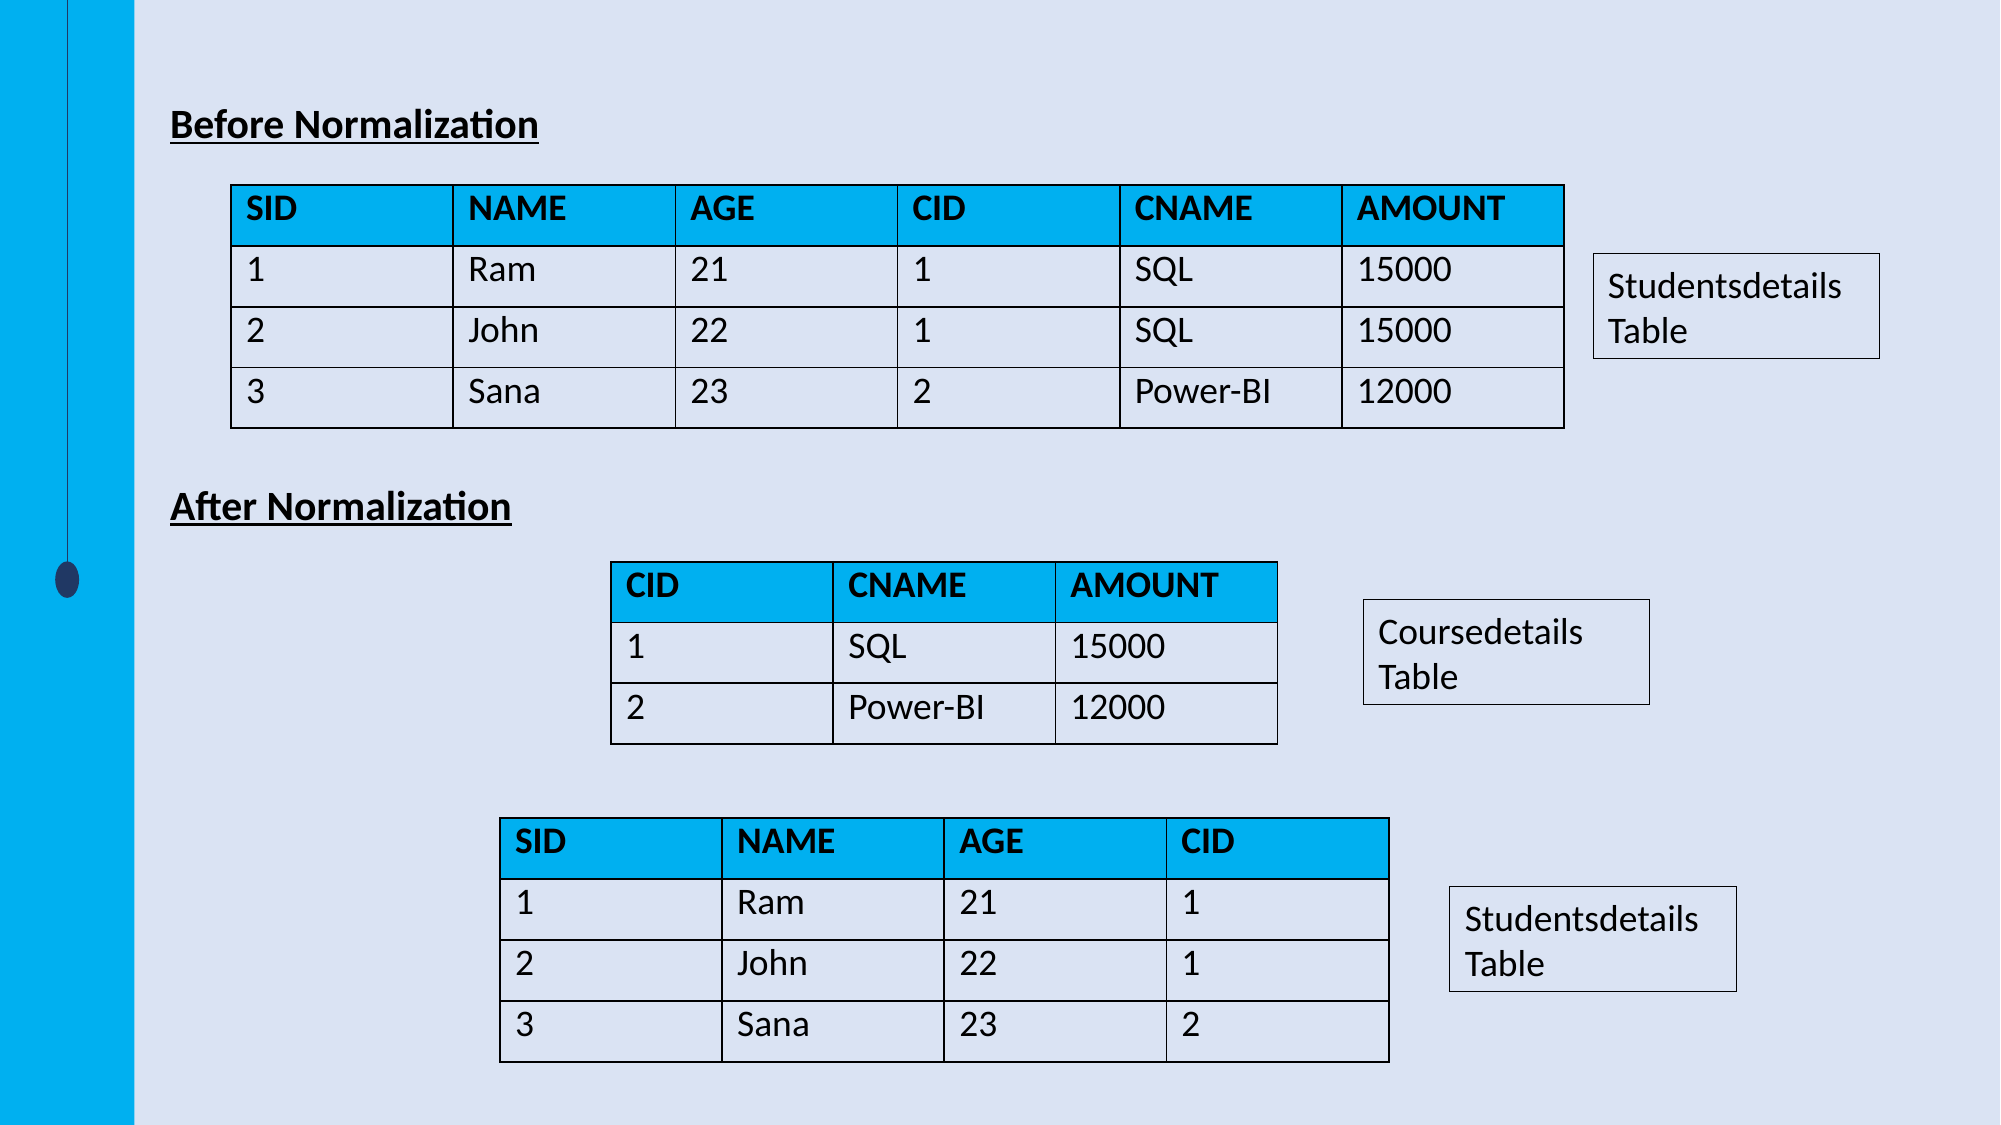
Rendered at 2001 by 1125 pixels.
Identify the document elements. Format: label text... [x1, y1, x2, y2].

text_box [0, 0, 135, 1125]
text_box Studentsdetails Table [1593, 253, 1880, 359]
table_header CNAME [834, 563, 1055, 622]
table_cell John [454, 308, 675, 367]
table_cell Sana [454, 368, 675, 427]
table_cell 21 [945, 880, 1166, 939]
table_cell 15000 [1343, 247, 1563, 306]
table_cell 2 [612, 684, 832, 743]
table_header NAME [454, 186, 675, 245]
table_cell 22 [945, 941, 1166, 1000]
table_header AGE [676, 186, 897, 245]
table_cell SQL [834, 623, 1055, 682]
table_cell John [723, 941, 943, 1000]
text_box Studentsdetails Table [1449, 886, 1737, 992]
table_cell Ram [454, 247, 675, 306]
table_cell Power-BI [1121, 368, 1341, 427]
table_cell 2 [898, 368, 1119, 427]
table_header AMOUNT [1056, 563, 1277, 622]
table_cell 1 [898, 308, 1119, 367]
text_box [55, 561, 80, 598]
table_cell 12000 [1056, 684, 1277, 743]
table_cell 21 [676, 247, 897, 306]
table_cell 22 [676, 308, 897, 367]
table_cell 12000 [1343, 368, 1563, 427]
table_cell Ram [723, 880, 943, 939]
table_header CID [1167, 819, 1388, 878]
table_cell 23 [676, 368, 897, 427]
text_box After Normalization [155, 471, 532, 536]
text_box Coursedetails Table [1363, 599, 1650, 705]
table_cell 15000 [1056, 623, 1277, 682]
table_header AMOUNT [1343, 186, 1563, 245]
table_cell SQL [1121, 308, 1341, 367]
table_header SID [501, 819, 721, 878]
table_header CID [898, 186, 1119, 245]
table_cell Sana [723, 1002, 943, 1061]
table_header NAME [723, 819, 943, 878]
table_header SID [232, 186, 452, 245]
table_cell Power-BI [834, 684, 1055, 743]
table_cell 1 [1167, 941, 1388, 1000]
table_cell 2 [232, 308, 452, 367]
table_header AGE [945, 819, 1166, 878]
table_cell 2 [501, 941, 721, 1000]
table_cell 3 [232, 368, 452, 427]
table_header CNAME [1121, 186, 1341, 245]
table_cell 15000 [1343, 308, 1563, 367]
table_cell 23 [945, 1002, 1166, 1061]
table_cell SQL [1121, 247, 1341, 306]
table_cell 2 [1167, 1002, 1388, 1061]
table_cell 1 [232, 247, 452, 306]
text_box Before Normalization [155, 89, 557, 155]
table_cell 1 [612, 623, 832, 682]
table_cell 1 [1167, 880, 1388, 939]
table_cell 3 [501, 1002, 721, 1061]
table_cell 1 [898, 247, 1119, 306]
table_header CID [612, 563, 832, 622]
table_cell 1 [501, 880, 721, 939]
